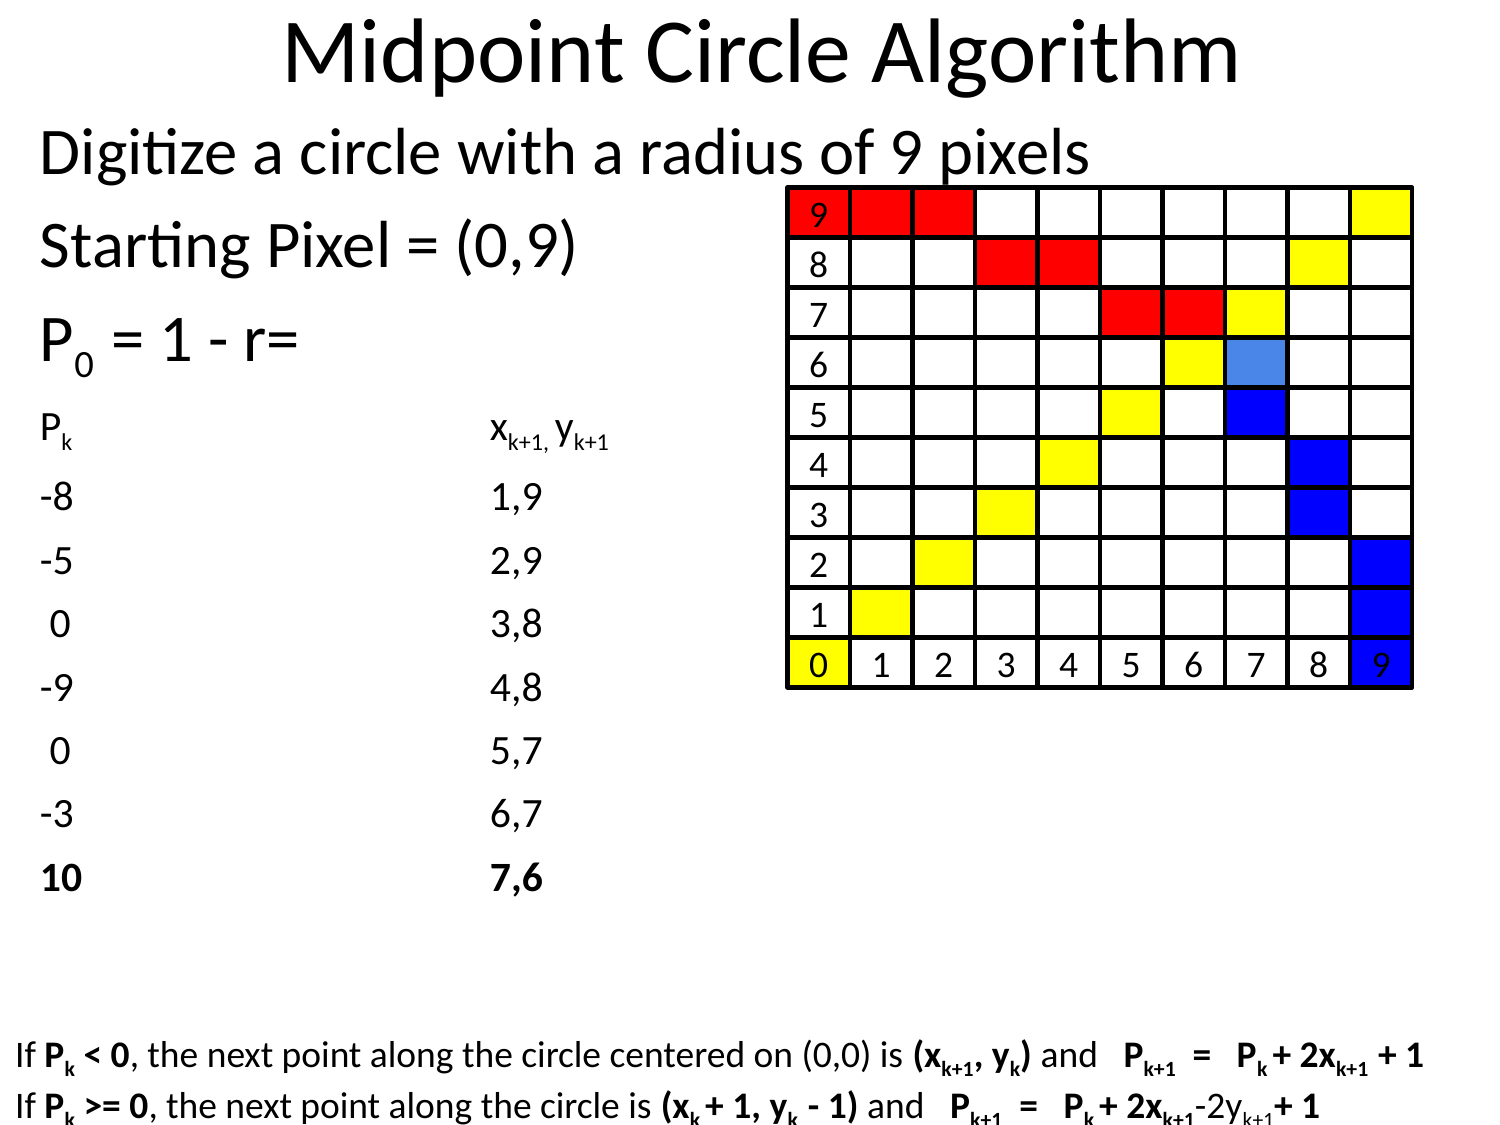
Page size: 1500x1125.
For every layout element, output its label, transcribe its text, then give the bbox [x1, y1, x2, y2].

text_box 0 [787, 637, 849, 688]
text_box [1349, 387, 1413, 437]
text_box [1287, 238, 1349, 288]
text_box [974, 238, 1037, 288]
text_box [849, 487, 912, 537]
text_box [1349, 437, 1413, 487]
text_box [1162, 437, 1224, 487]
text_box 6 [1162, 637, 1224, 688]
text_box [912, 437, 974, 487]
text_box [1037, 437, 1099, 487]
text_box 2 [787, 537, 849, 587]
text_box [1162, 537, 1224, 587]
text_box [849, 238, 912, 288]
text_box [1037, 288, 1099, 338]
text_box [1037, 338, 1099, 387]
text_box [1162, 338, 1224, 387]
text_box 4 [1037, 637, 1099, 688]
text_box 1 [849, 637, 912, 688]
text_box [974, 487, 1037, 537]
text_box [1287, 187, 1349, 238]
text_box [1287, 338, 1349, 387]
text_box 3 [974, 637, 1037, 688]
text_box [1349, 587, 1413, 637]
text_box [974, 387, 1037, 437]
text_box [1162, 387, 1224, 437]
text_box [1224, 487, 1287, 537]
text_box [1349, 338, 1413, 387]
text_box 7 [787, 288, 849, 338]
text_box [974, 288, 1037, 338]
subtitle Digitize a circle with a radius of 9 pixels Starting Pixel = (0,9) P0 = 1 - r= Pk xk+1, yk+1 -8 1,9 -5 2,9 0 3,8 -9 4,8 0 5,7 -3 6,7 10 7,6 [24, 99, 1475, 1022]
text_box [974, 187, 1037, 238]
text_box [912, 387, 974, 437]
text_box [1099, 387, 1162, 437]
text_box [849, 437, 912, 487]
text_box [1099, 187, 1162, 238]
text_box [1224, 587, 1287, 637]
text_box [912, 338, 974, 387]
text_box [1099, 437, 1162, 487]
text_box [849, 537, 912, 587]
text_box [849, 338, 912, 387]
text_box 9 [787, 187, 849, 238]
text_box [1162, 487, 1224, 537]
text_box [1287, 587, 1349, 637]
text_box [974, 338, 1037, 387]
text_box [1099, 587, 1162, 637]
text_box 5 [787, 387, 849, 437]
text_box 9 [1349, 637, 1413, 688]
text_box [1287, 288, 1349, 338]
text_box [849, 288, 912, 338]
text_box 6 [787, 338, 849, 387]
text_box [1162, 587, 1224, 637]
text_box 7 [1224, 637, 1287, 688]
text_box [1287, 487, 1349, 537]
text_box [1099, 288, 1162, 338]
text_box [912, 238, 974, 288]
text_box [1349, 288, 1413, 338]
text_box [1349, 187, 1413, 238]
text_box 8 [1287, 637, 1349, 688]
text_box [1099, 238, 1162, 288]
text_box [912, 487, 974, 537]
text_box 1 [787, 587, 849, 637]
text_box [974, 437, 1037, 487]
text_box [1037, 187, 1099, 238]
text_box [912, 537, 974, 587]
text_box [1224, 338, 1287, 387]
text_box 5 [1099, 637, 1162, 688]
text_box [849, 387, 912, 437]
text_box [1037, 387, 1099, 437]
text_box [1349, 537, 1413, 587]
text_box [1224, 187, 1287, 238]
text_box [1099, 338, 1162, 387]
text_box 4 [787, 437, 849, 487]
text_box [912, 187, 974, 238]
text_box [1099, 537, 1162, 587]
text_box [1037, 537, 1099, 587]
text_box [1037, 587, 1099, 637]
text_box [1224, 238, 1287, 288]
text_box [974, 587, 1037, 637]
text_box [1224, 437, 1287, 487]
text_box [1287, 387, 1349, 437]
text_box [1349, 487, 1413, 537]
text_box [912, 288, 974, 338]
text_box [974, 537, 1037, 587]
text_box 2 [912, 637, 974, 688]
text_box [1224, 387, 1287, 437]
title Midpoint Circle Algorithm [125, 0, 1400, 99]
text_box [849, 187, 912, 238]
text_box [912, 587, 974, 637]
text_box [849, 587, 912, 637]
text_box If Pk < 0, the next point along the circle centered on (0,0) is (xk+1, yk) and Pk+1 = Pk + 2xk+1 + 1 If Pk >= 0, the next point along the circle is (xk + 1, yk - 1) and Pk+1 = Pk + 2xk+1-2yk+1+ 1 [0, 1022, 1500, 1125]
text_box [1037, 238, 1099, 288]
text_box [1349, 238, 1413, 288]
text_box [1037, 487, 1099, 537]
text_box [1099, 487, 1162, 537]
text_box [1224, 537, 1287, 587]
text_box 3 [787, 487, 849, 537]
text_box [1287, 537, 1349, 587]
text_box [1162, 238, 1224, 288]
text_box [1162, 288, 1224, 338]
text_box [1287, 437, 1349, 487]
text_box [1224, 288, 1287, 338]
text_box [1162, 187, 1224, 238]
text_box 8 [787, 238, 849, 288]
